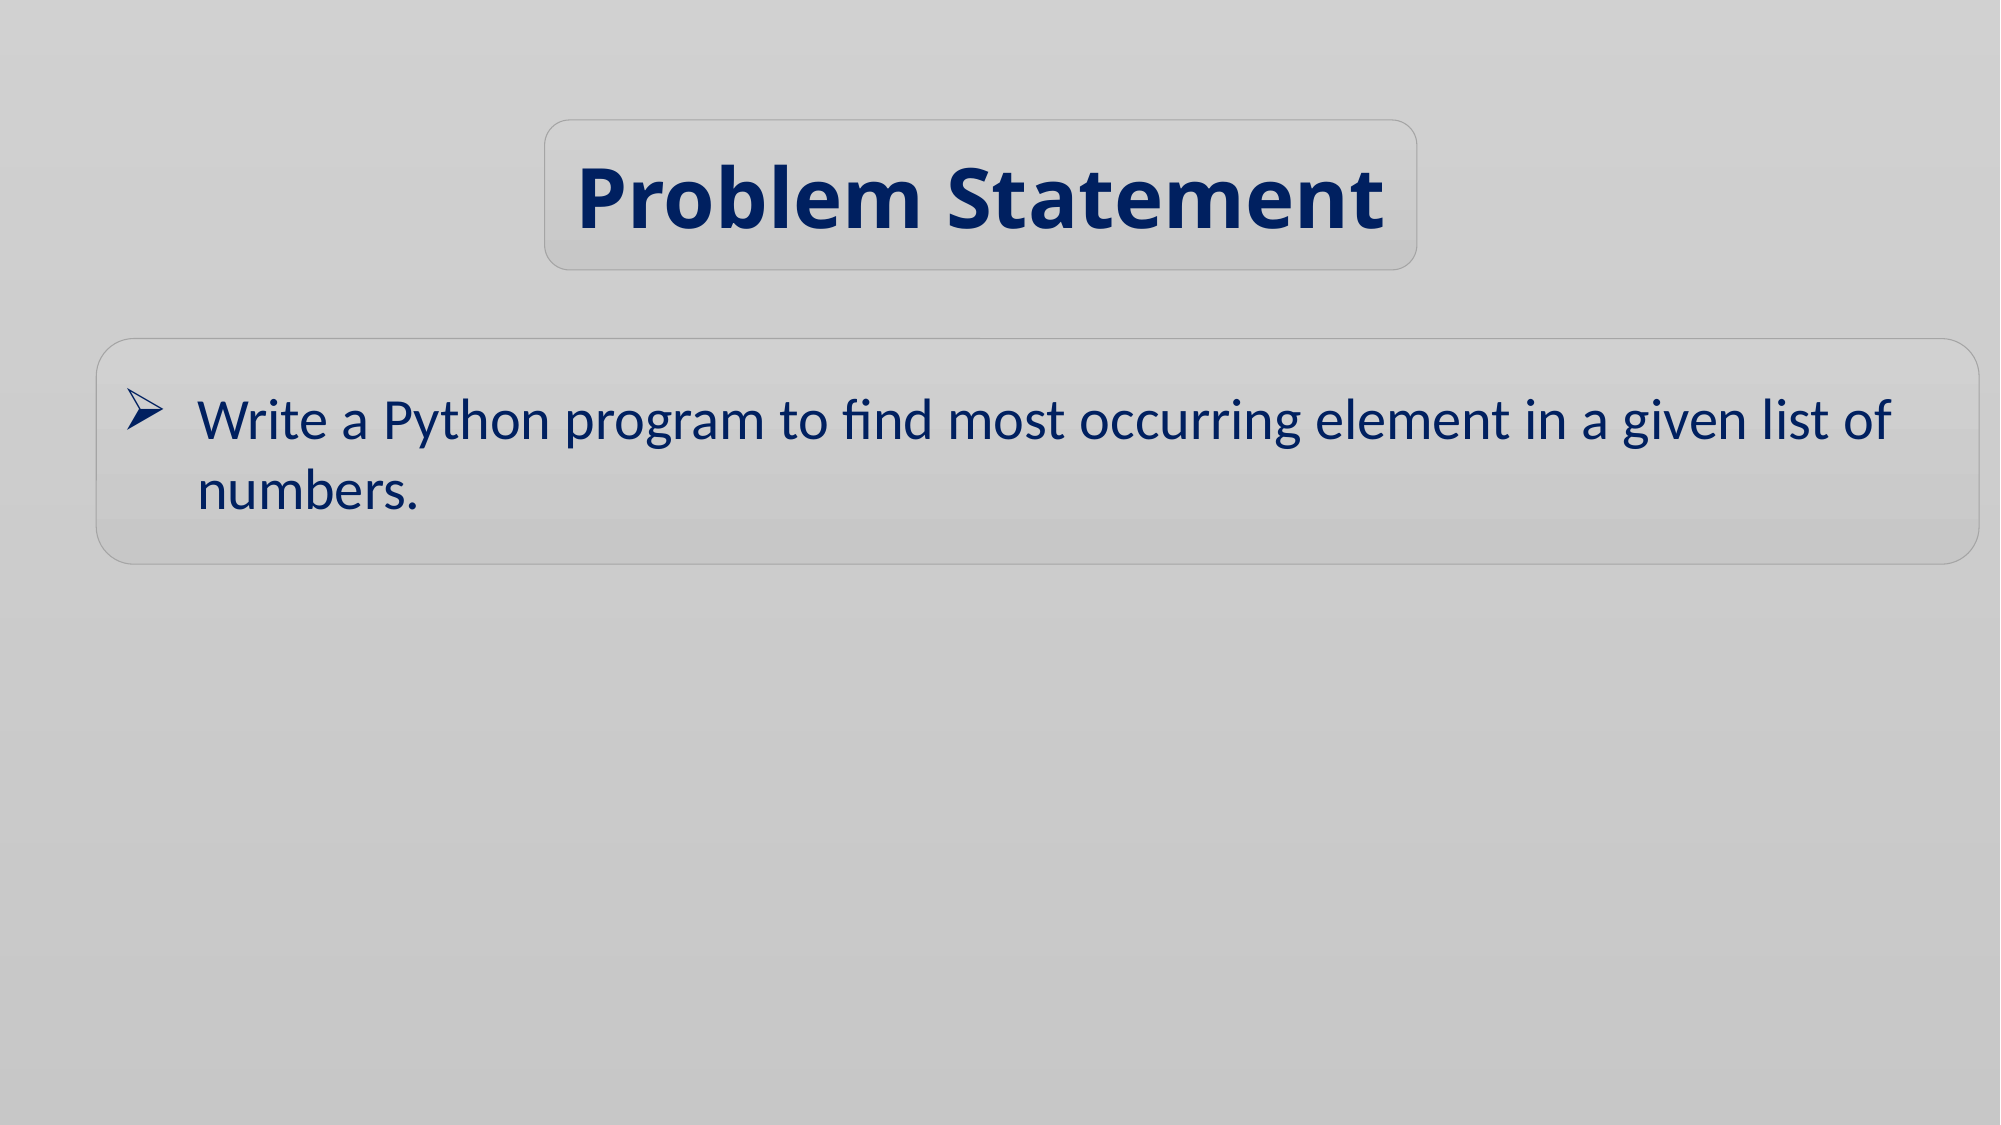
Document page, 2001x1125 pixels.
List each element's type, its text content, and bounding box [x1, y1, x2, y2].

text_box Write a Python program to find most occurring element in a given list of numbers. [95, 337, 1980, 565]
text_box Problem Statement [544, 119, 1418, 271]
